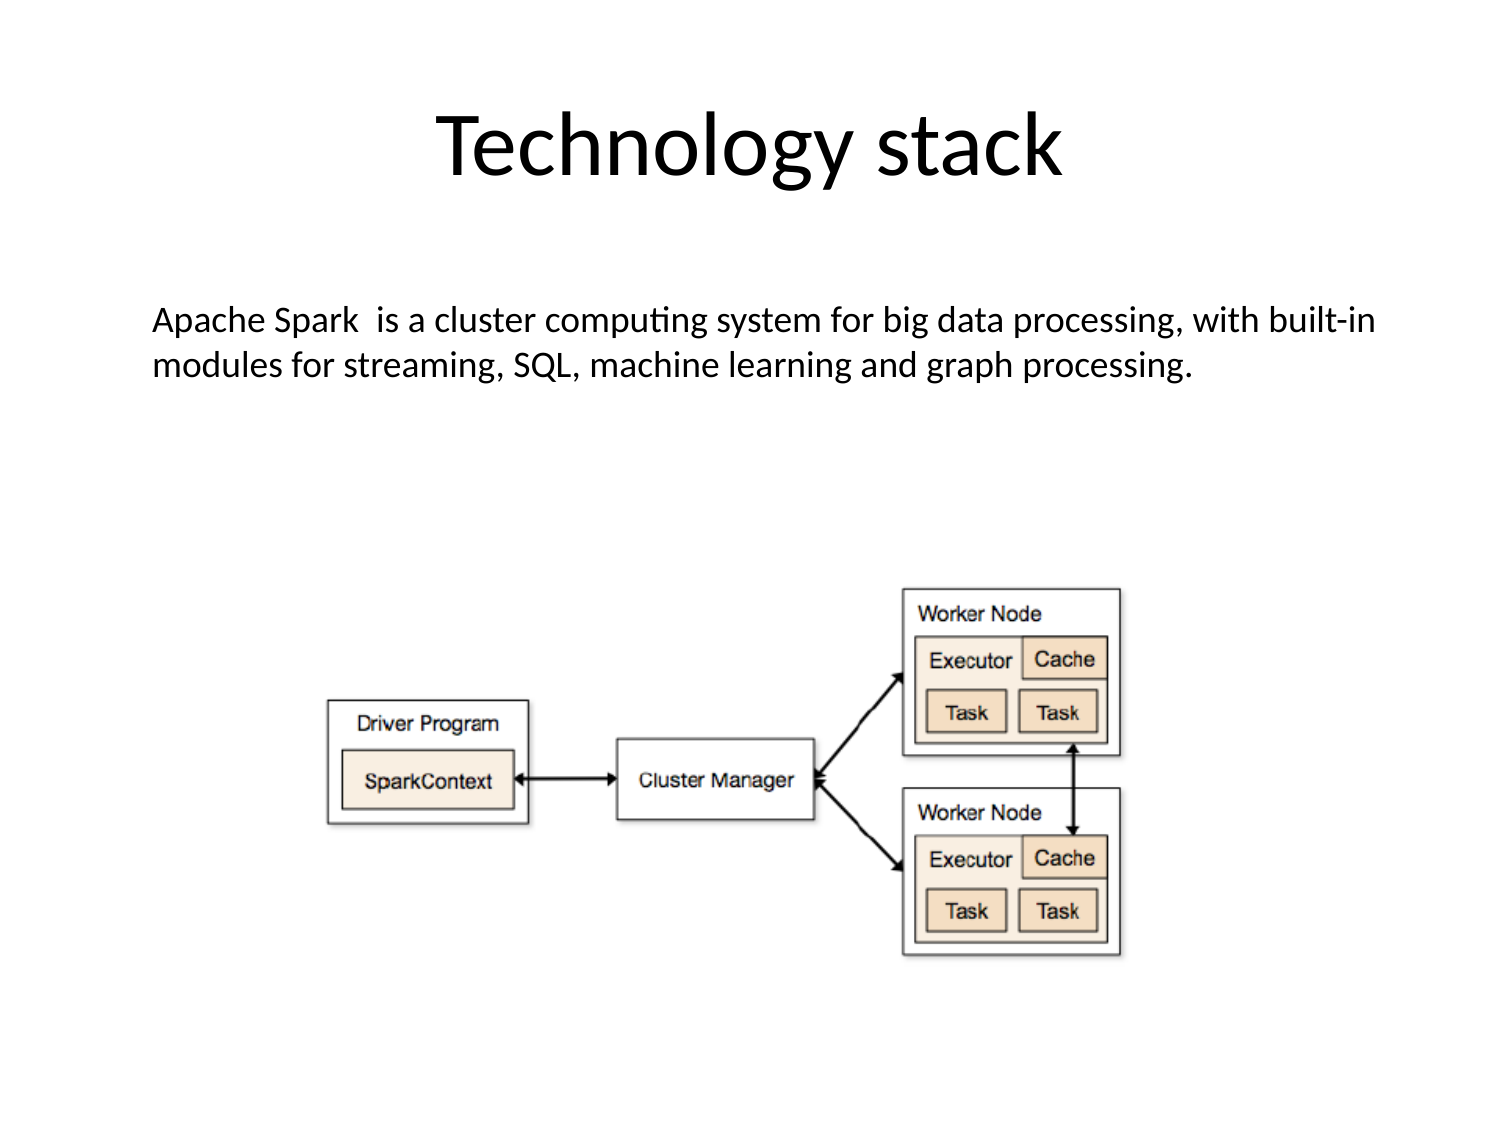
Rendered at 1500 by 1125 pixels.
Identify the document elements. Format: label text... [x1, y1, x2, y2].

text_box Apache Spark is a cluster computing system for big data processing, with built-in modules for streaming, SQL, machine learning and graph processing. [137, 287, 1400, 393]
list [237, 537, 1179, 977]
title Technology stack [75, 45, 1425, 233]
